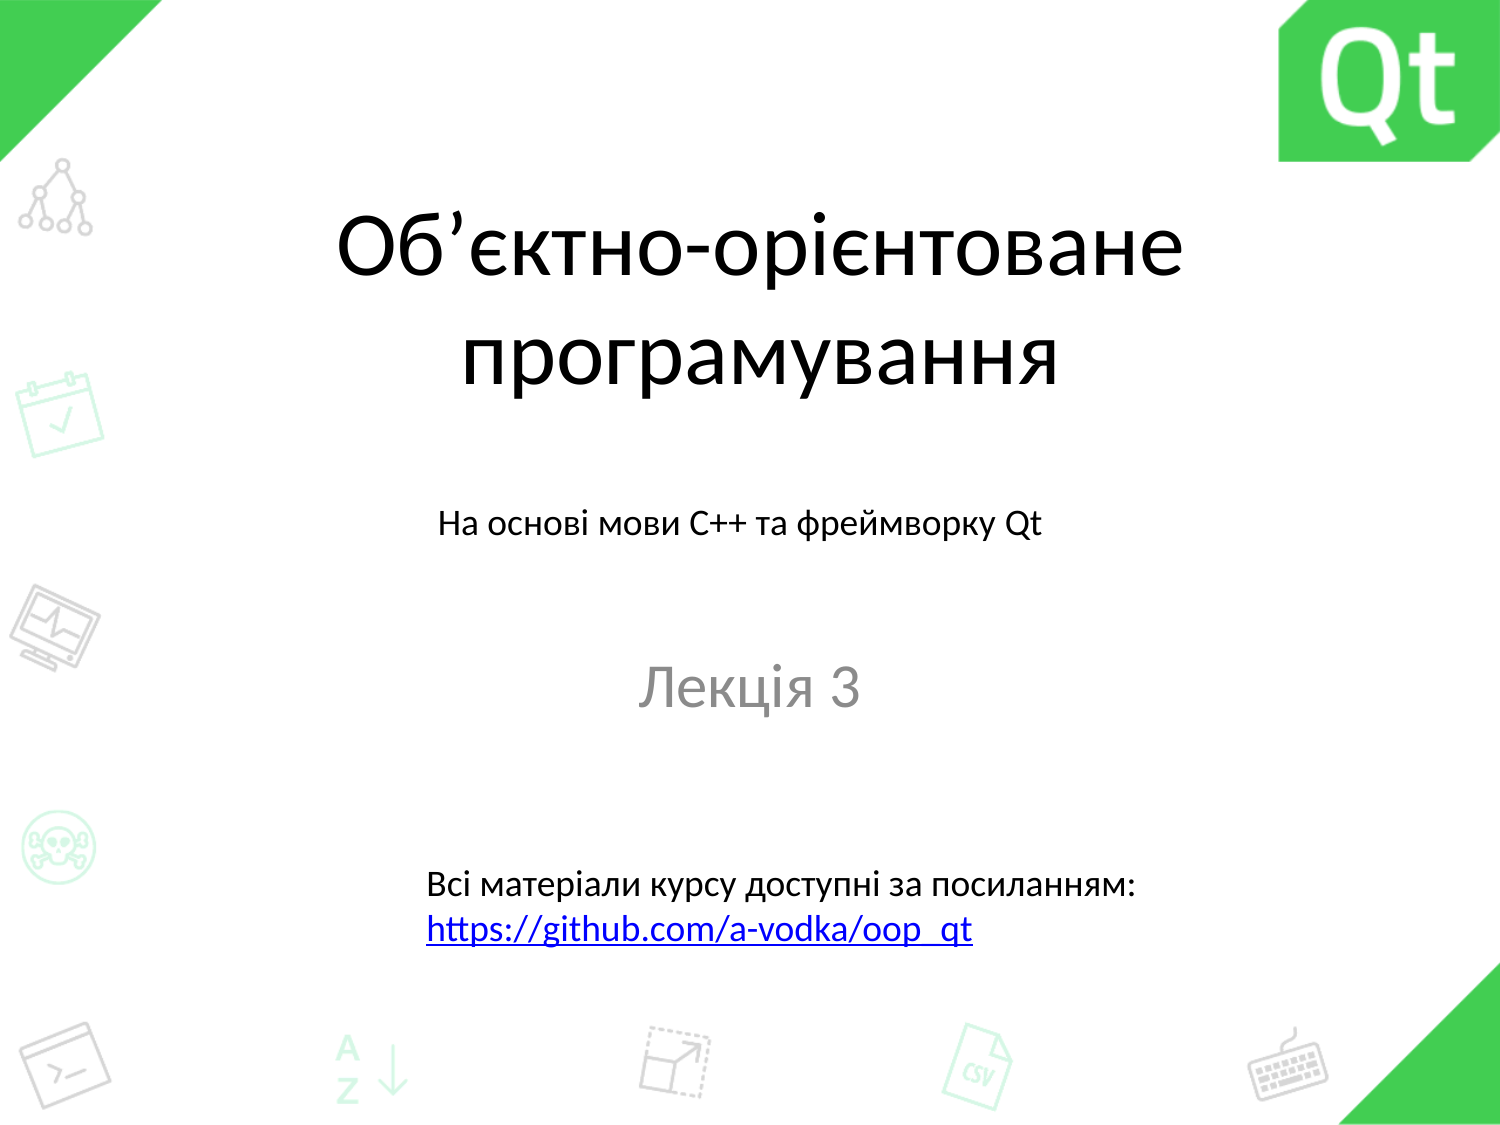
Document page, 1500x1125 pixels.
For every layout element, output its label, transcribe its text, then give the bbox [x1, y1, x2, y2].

text_box Всі матеріали курсу доступні за посиланням: https://github.com/a-vodka/oop_qt [411, 851, 1153, 1001]
subtitle Лекція 3 [225, 637, 1275, 728]
title Об’єктно-орієнтоване програмування [123, 172, 1399, 414]
picture [0, 0, 1500, 1125]
text_box На основі мови С++ та фреймворку Qt [423, 490, 1058, 551]
